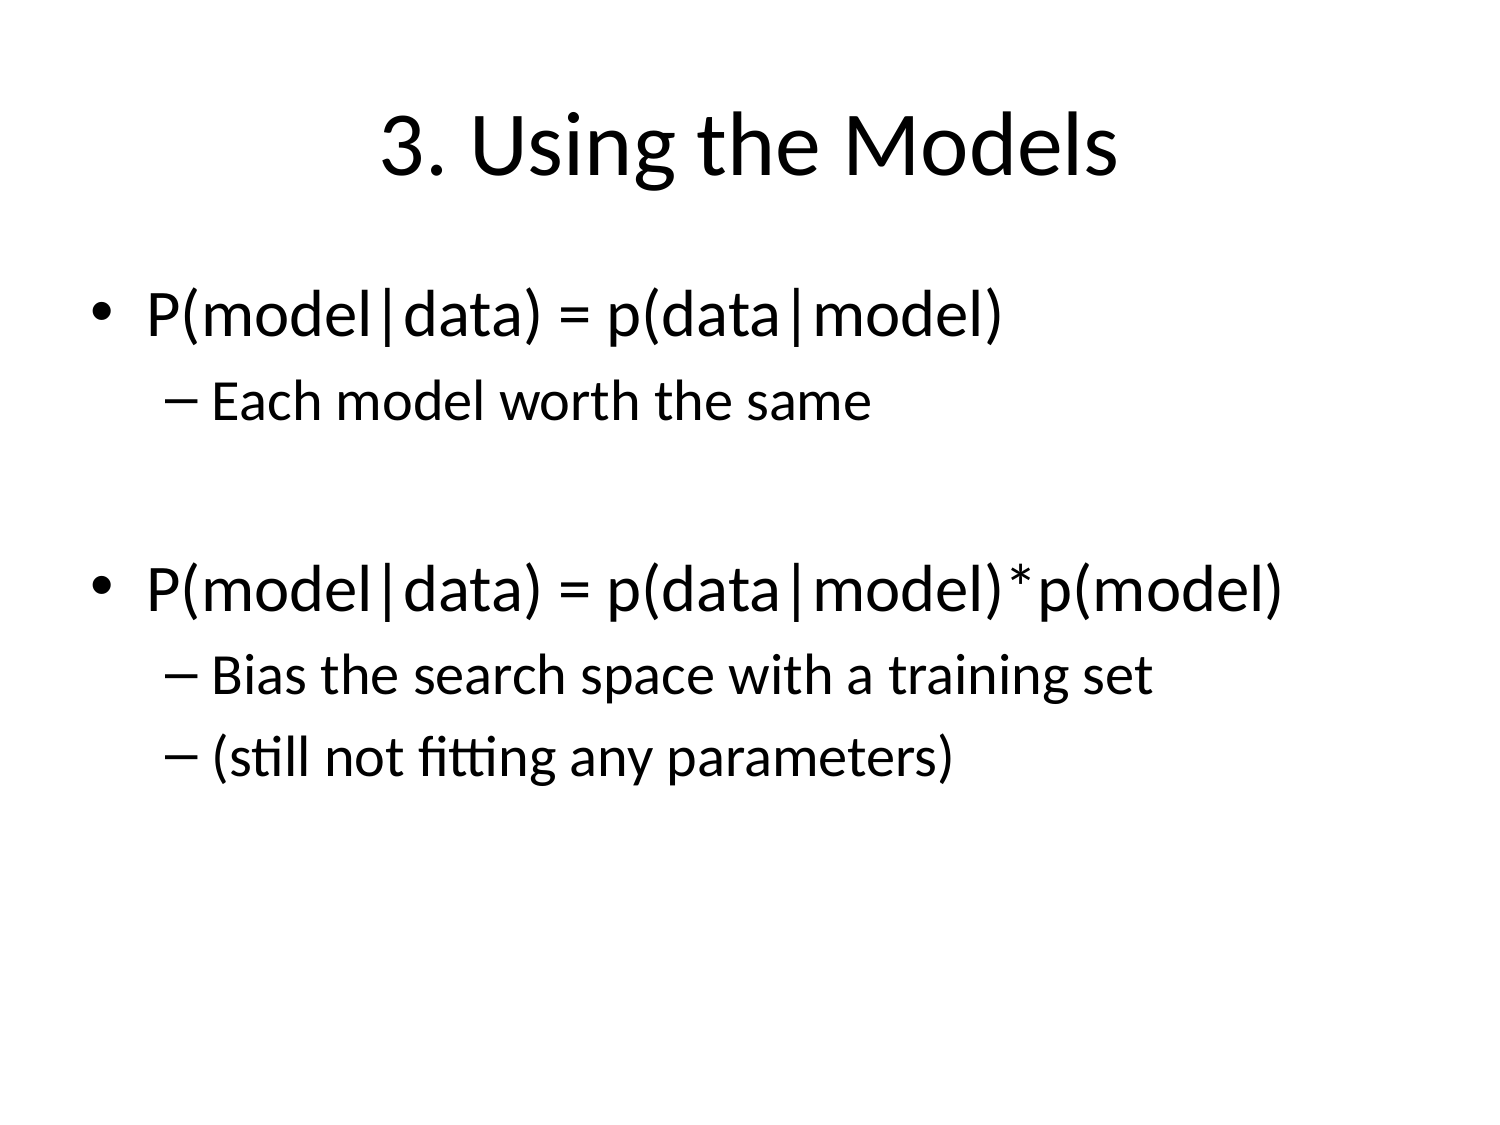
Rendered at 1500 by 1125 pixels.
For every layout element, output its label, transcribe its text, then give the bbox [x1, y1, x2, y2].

title 3. Using the Models [75, 45, 1425, 233]
list P(model|data) = p(data|model) Each model worth the same P(model|data) = p(data|model)*p(model) Bias the search space with a training set (still not fitting any parameters) [75, 262, 1425, 1005]
